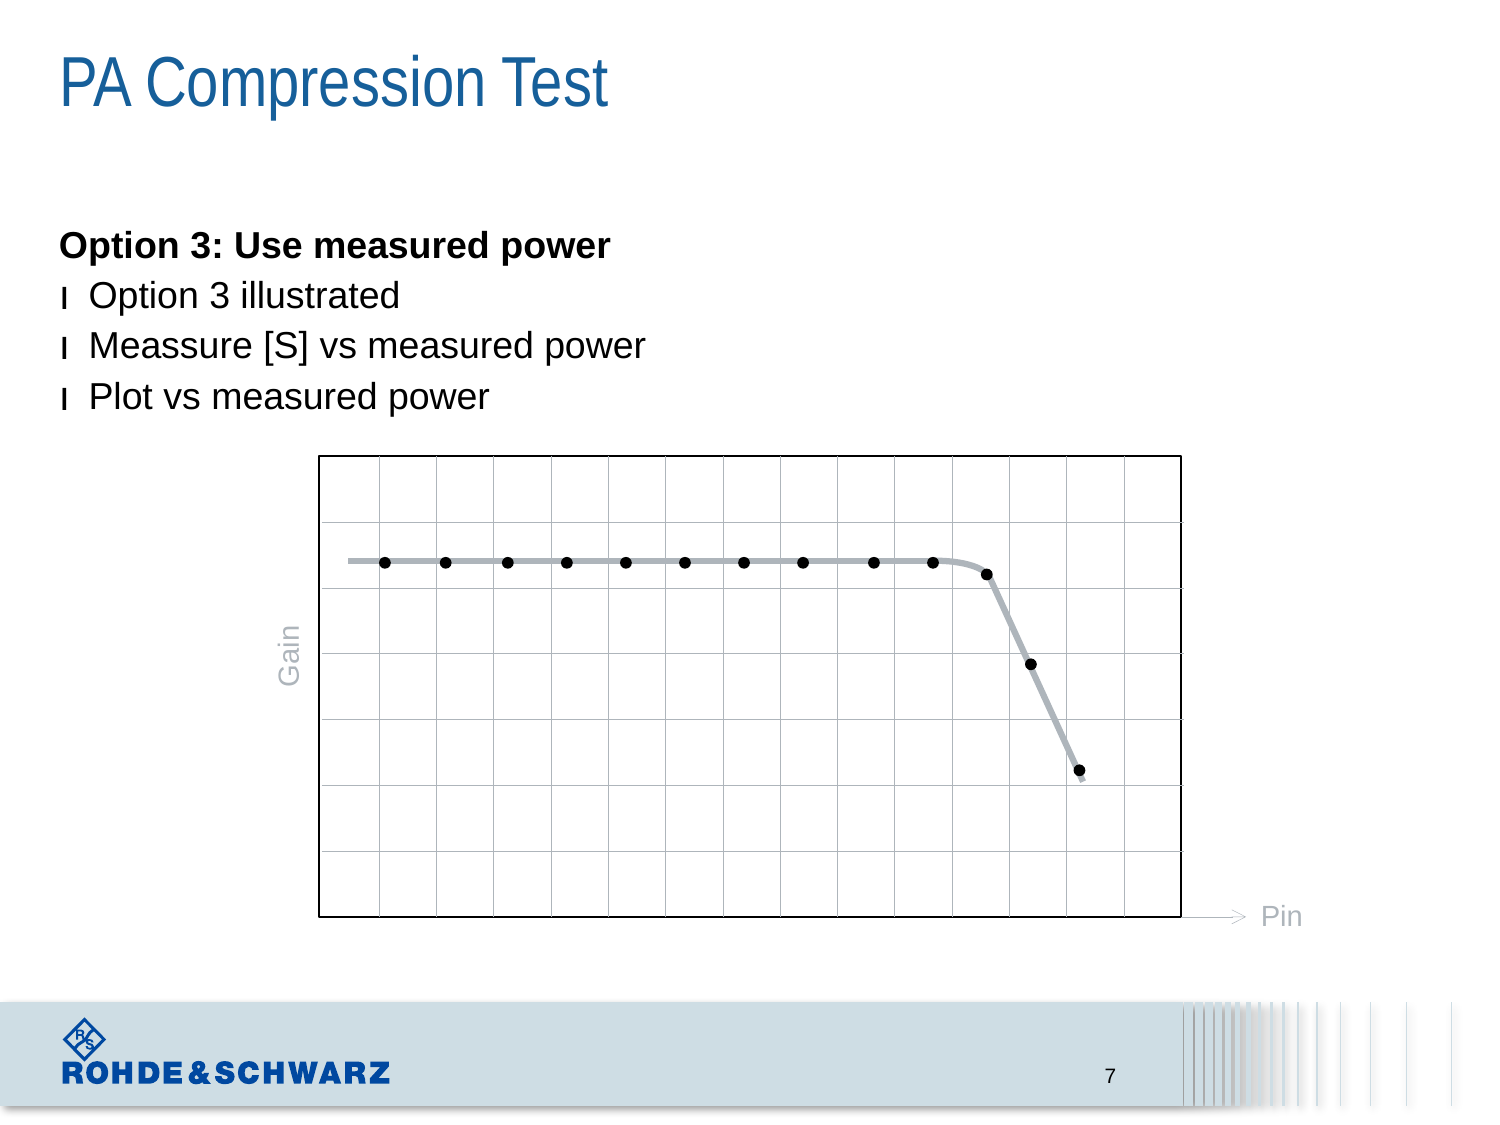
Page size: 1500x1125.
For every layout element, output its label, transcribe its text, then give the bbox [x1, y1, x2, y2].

title PA Compression Test [59, 35, 1418, 213]
list Option 3 illustrated Meassure [S] vs measured power Plot vs measured power [59, 266, 1418, 987]
slide_number 7 [1033, 1062, 1117, 1093]
list Option 3: Use measured power [59, 224, 1418, 266]
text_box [262, 455, 1365, 941]
